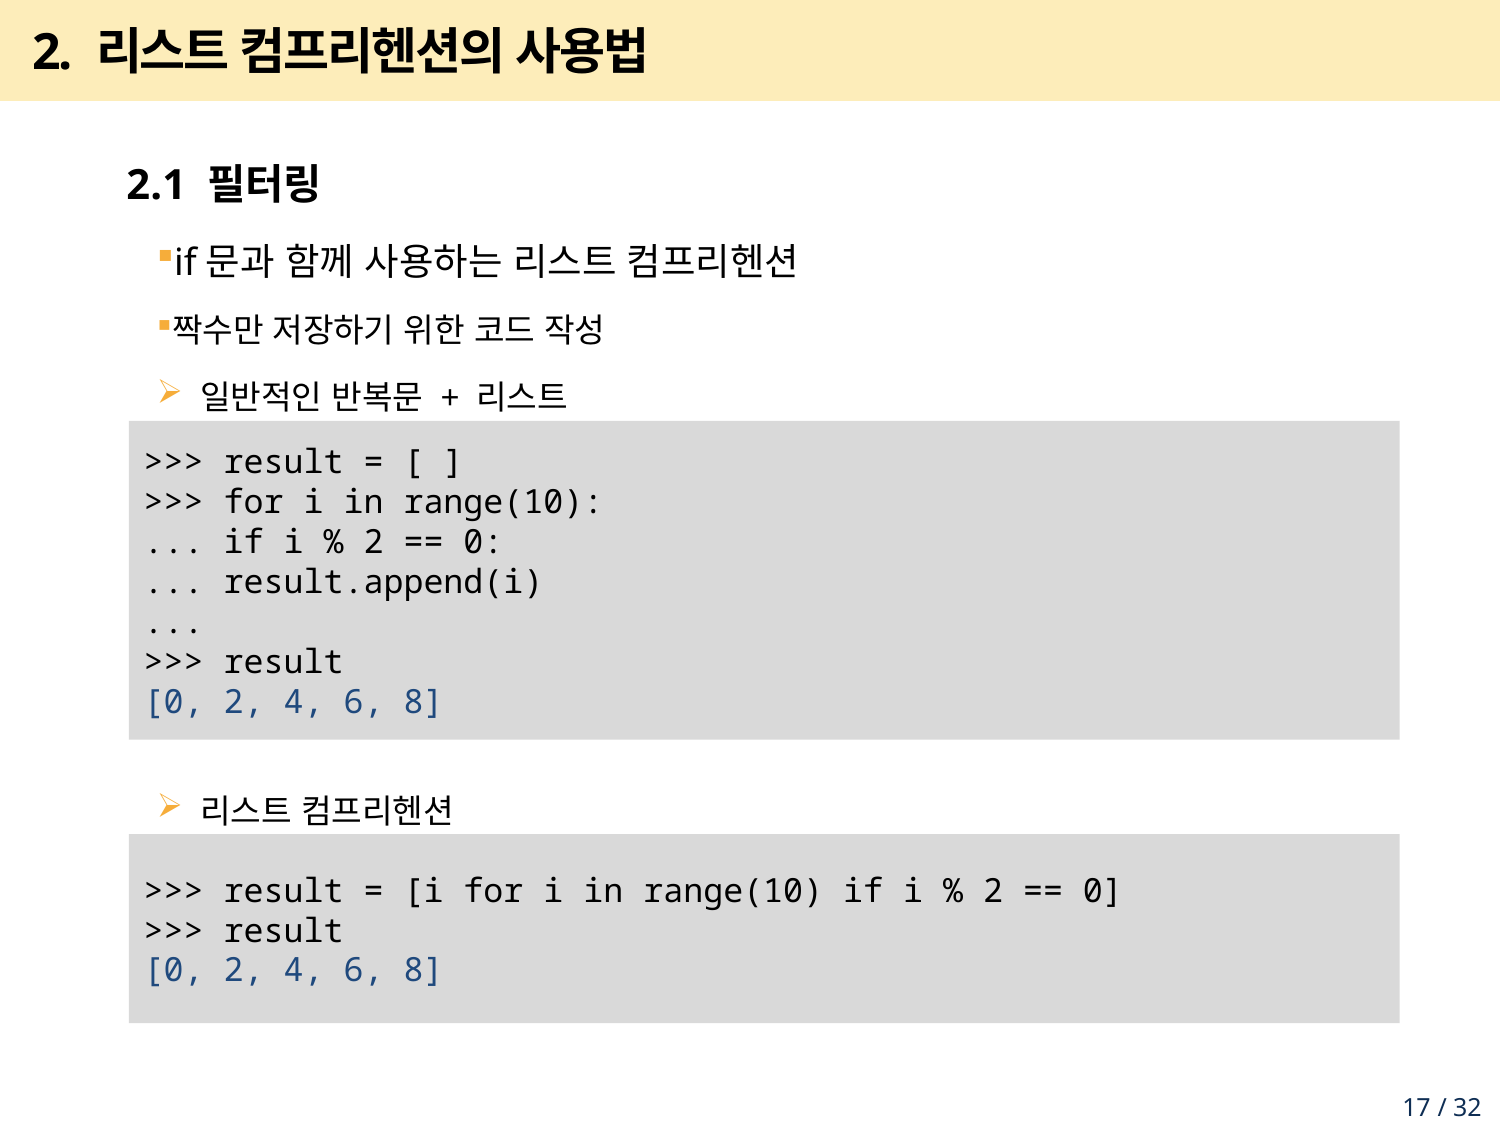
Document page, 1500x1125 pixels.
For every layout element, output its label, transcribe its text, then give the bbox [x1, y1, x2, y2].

text_box >>> result = [ ] >>> for i in range(10): ... if i % 2 == 0: ... result.append(i) ... >>> result [0, 2, 4, 6, 8] [127, 419, 1402, 742]
title 2. 리스트 컴프리헨션의 사용법 [17, 10, 1295, 89]
text_box >>> result = [i for i in range(10) if i % 2 == 0] >>> result [0, 2, 4, 6, 8] [127, 832, 1402, 1025]
list 2.1 필터링 if문과 함께 사용하는 리스트 컴프리헨션 짝수만 저장하기 위한 코드 작성 일반적인 반복문 + 리스트 리스트 컴프리헨션 [53, 125, 1425, 1005]
